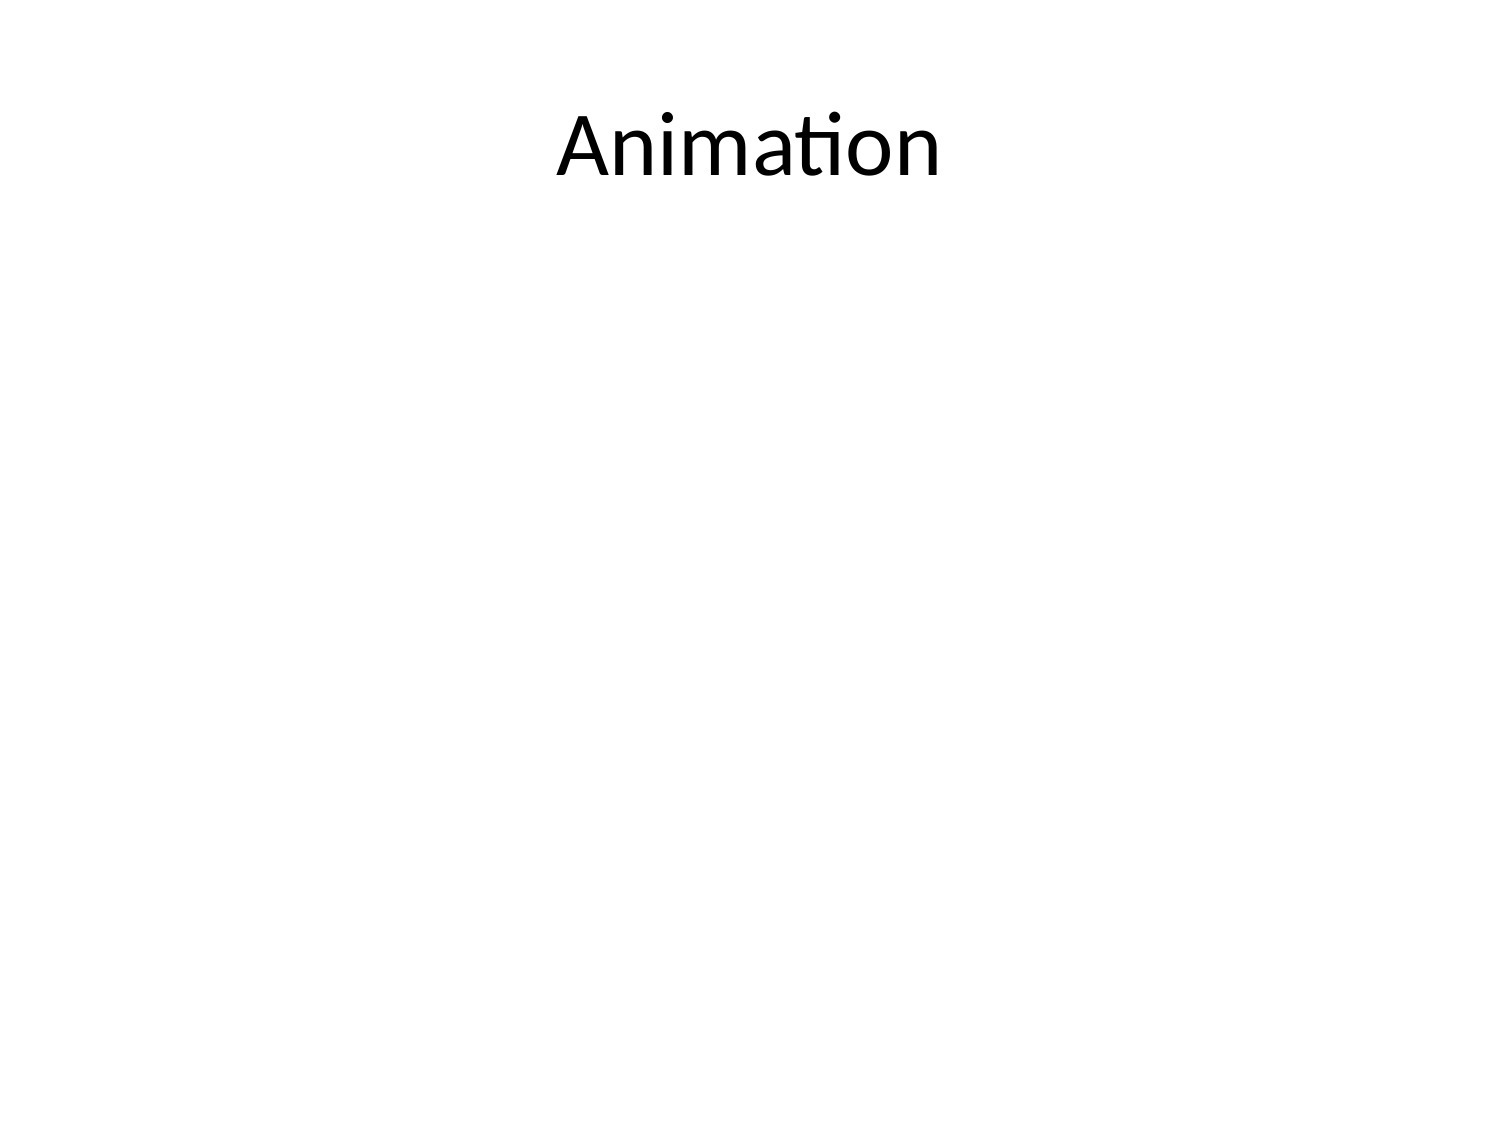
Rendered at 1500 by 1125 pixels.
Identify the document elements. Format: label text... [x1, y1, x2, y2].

title Animation [75, 45, 1425, 233]
